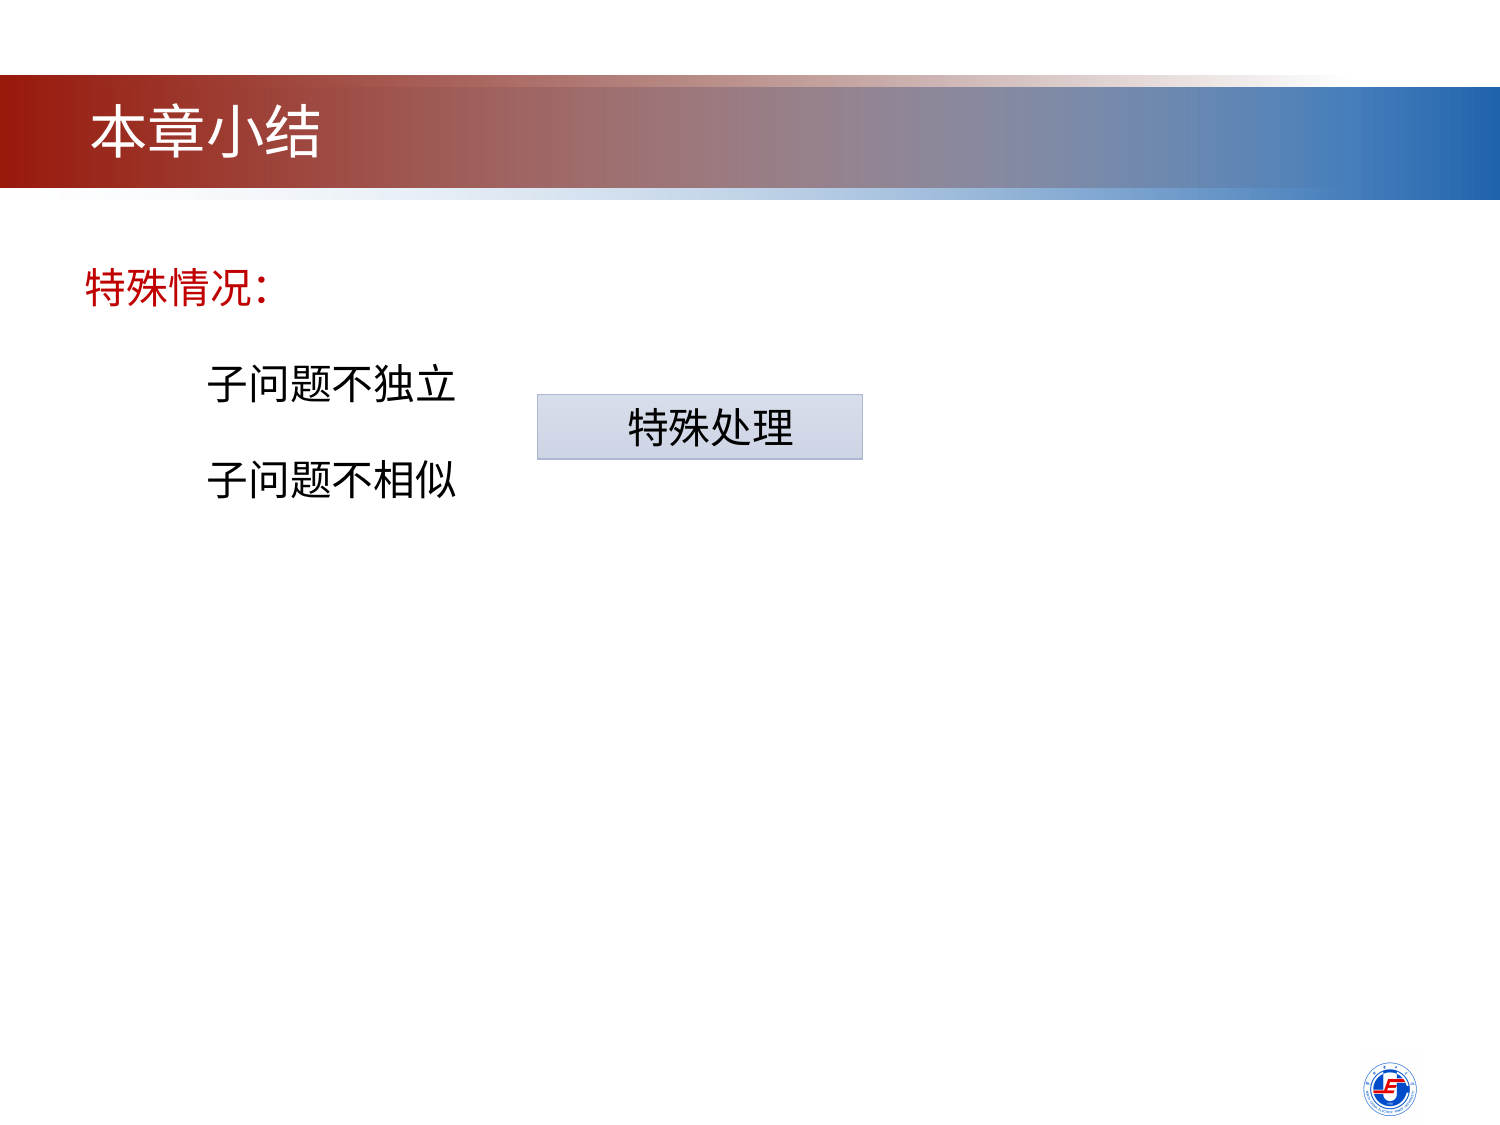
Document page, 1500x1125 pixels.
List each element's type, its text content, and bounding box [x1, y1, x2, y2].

text_box 特殊情况： 子问题不独立 子问题不相似 [70, 229, 1450, 608]
text_box 特殊处理 [537, 394, 863, 460]
text_box 本章小结 [74, 87, 673, 173]
picture [1359, 1054, 1425, 1125]
